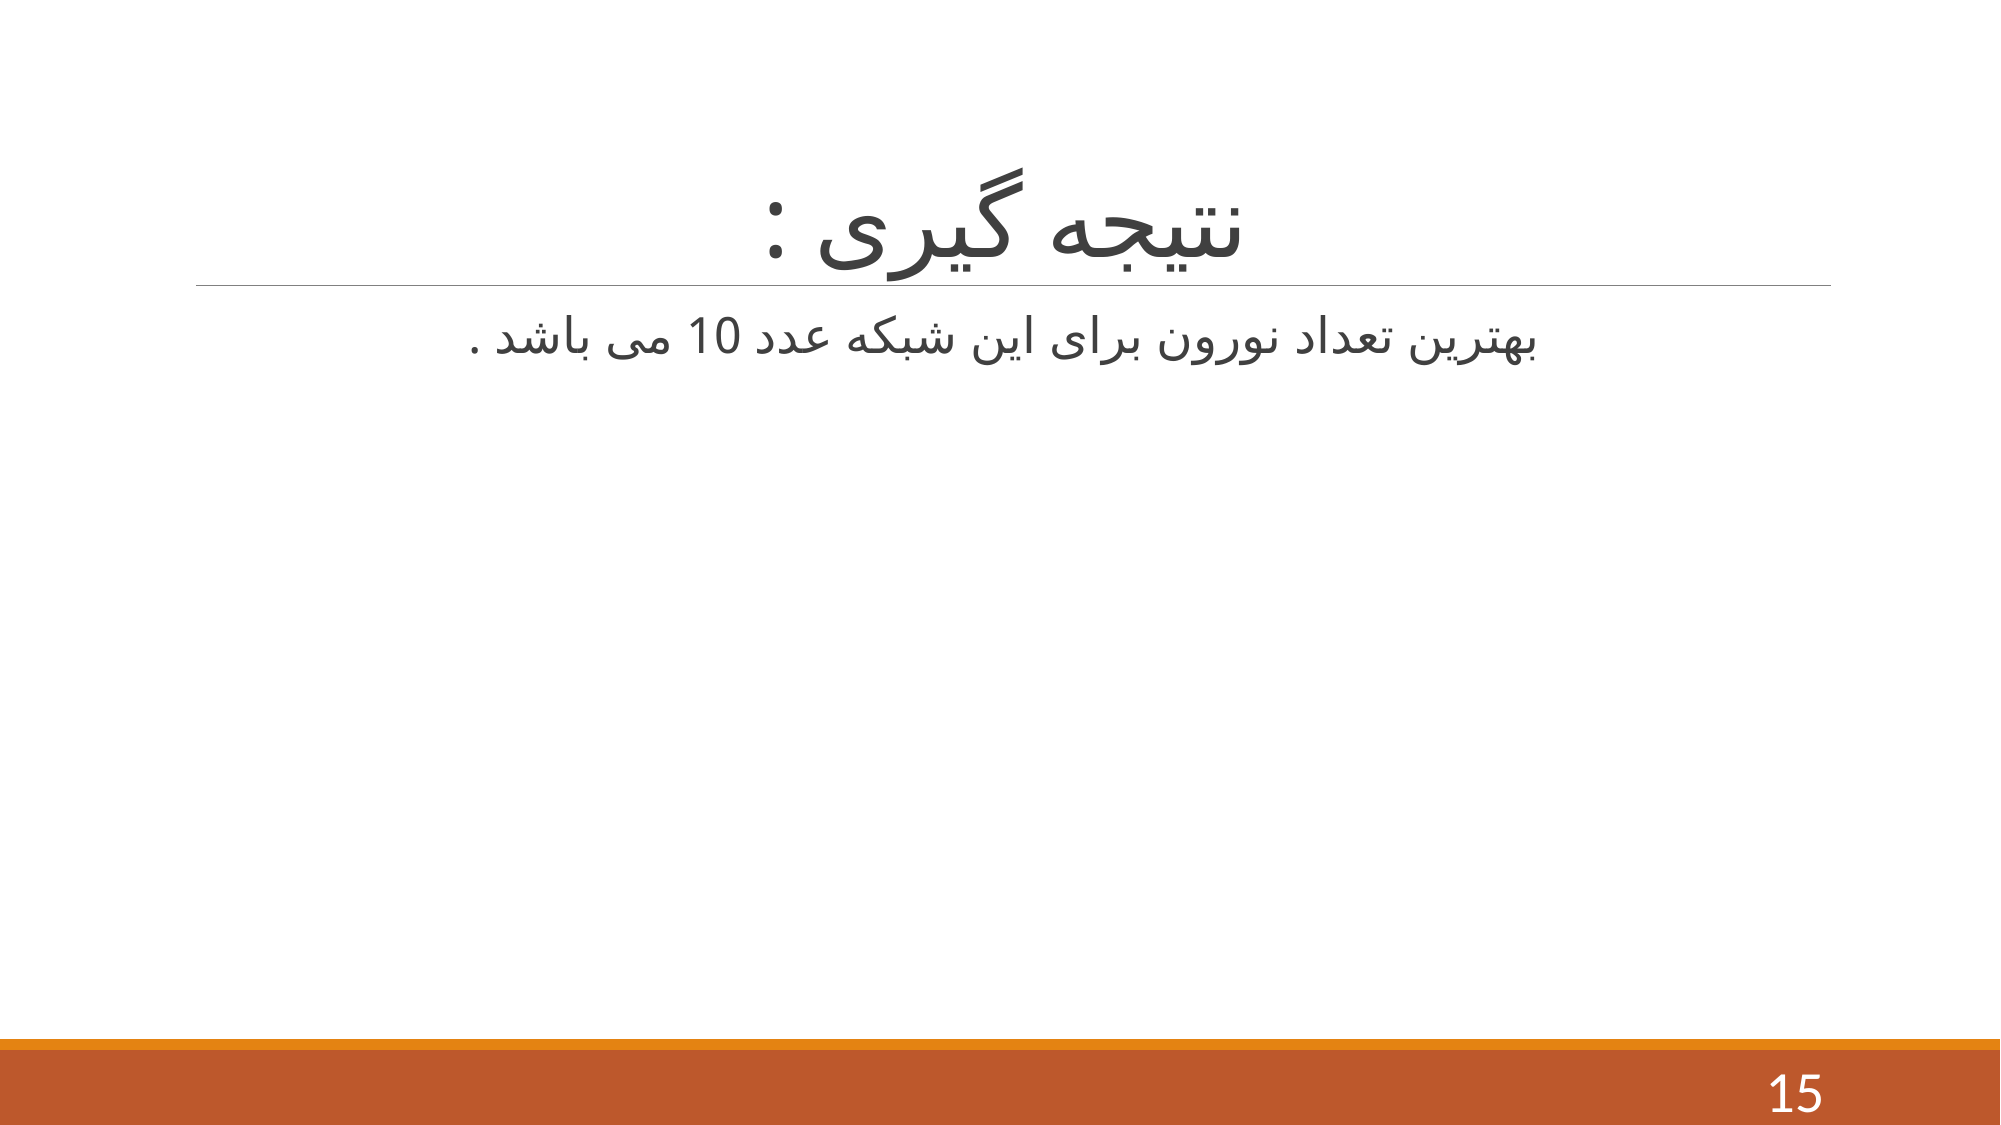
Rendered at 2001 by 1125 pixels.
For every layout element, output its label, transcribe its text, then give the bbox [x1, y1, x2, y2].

list بهترین تعداد نورون برای این شبکه عدد 10 می باشد . [180, 302, 1830, 963]
slide_number 15 [1624, 1059, 1840, 1120]
title نتیجه گیری : [180, 47, 1830, 285]
